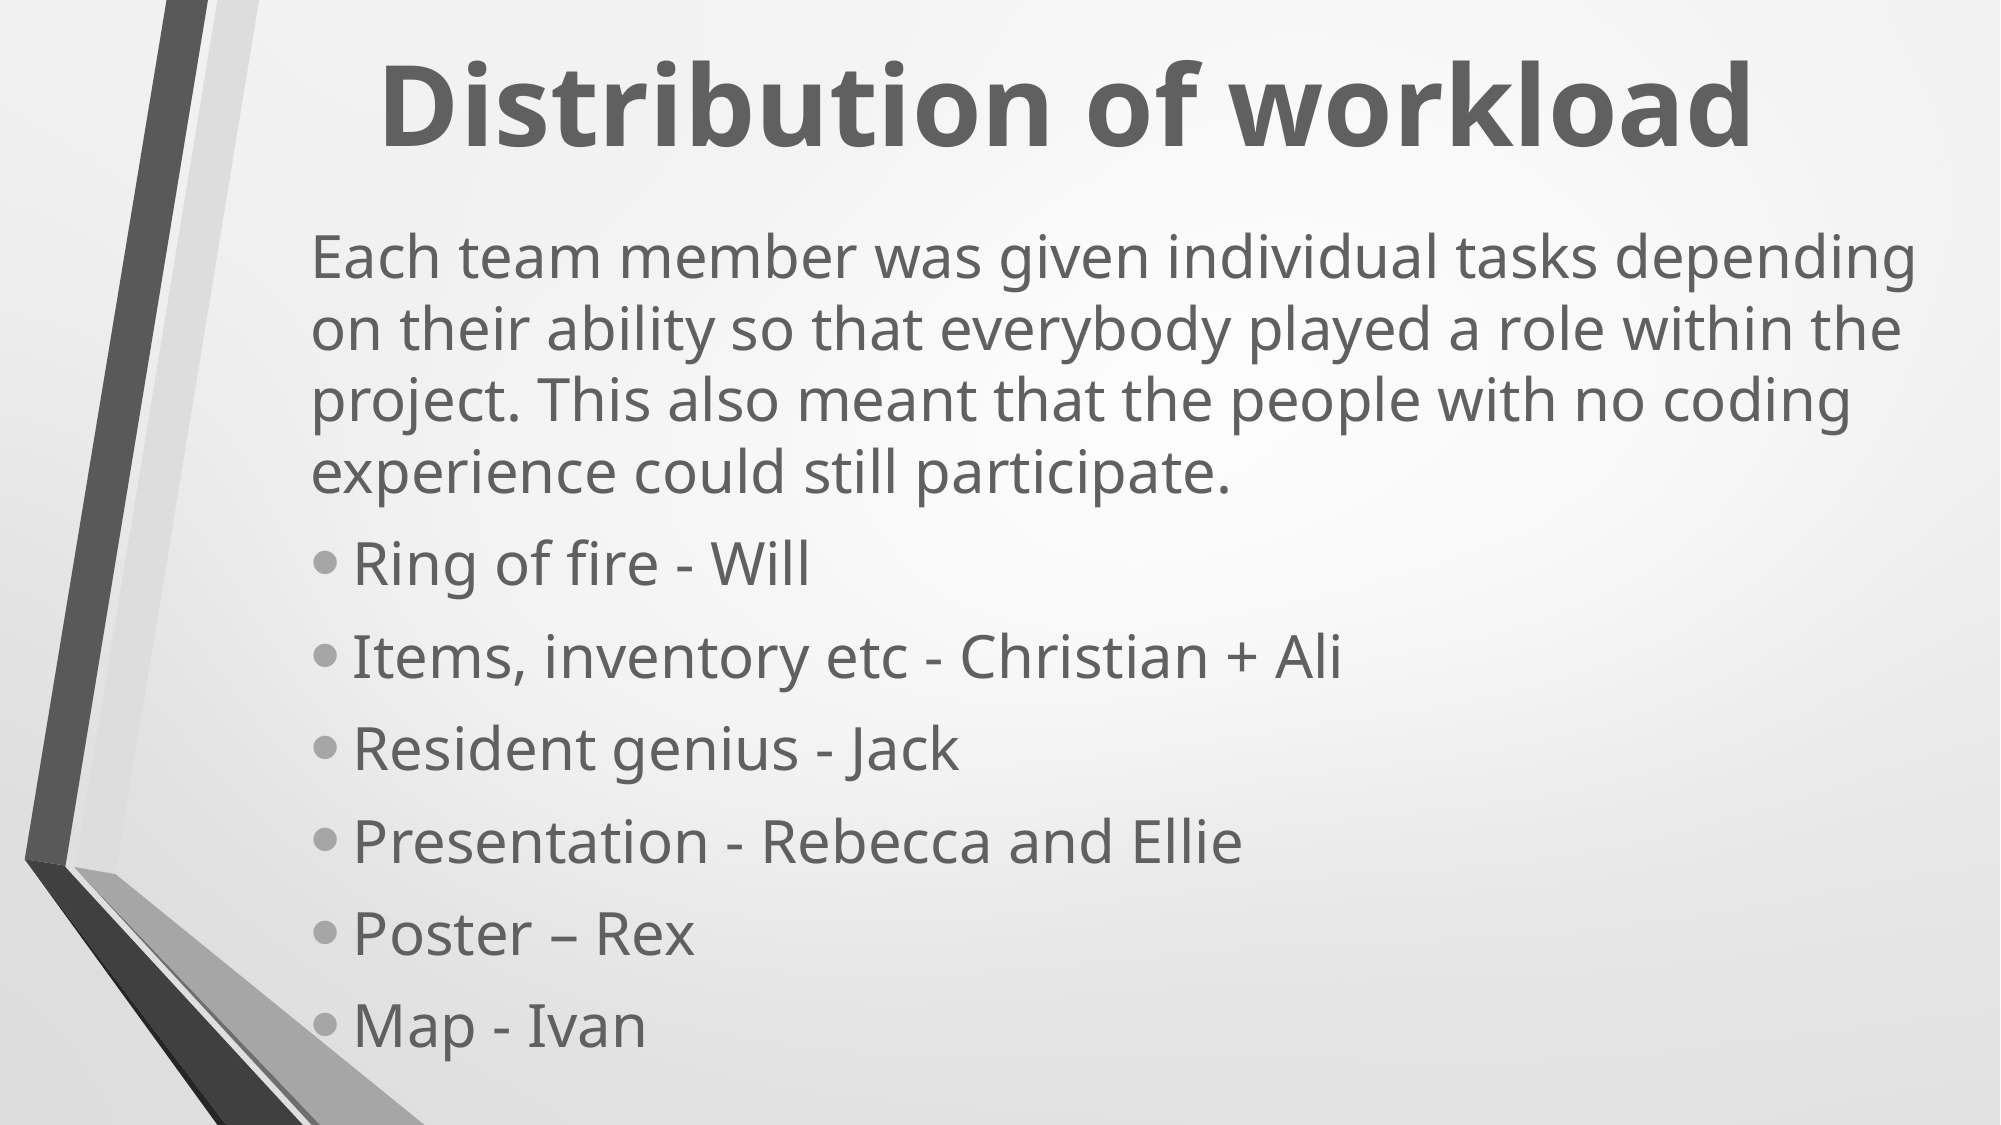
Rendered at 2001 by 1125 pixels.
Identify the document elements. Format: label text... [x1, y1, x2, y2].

title Distribution of workload [245, 0, 1890, 246]
list Each team member was given individual tasks depending on their ability so that everybody played a role within the project. This also meant that the people with no coding experience could still participate. Ring of fire - Will Items, inventory etc - Christian + Ali Resident genius - Jack Presentation - Rebecca and Ellie Poster – Rex Map - Ivan [295, 210, 1940, 1070]
